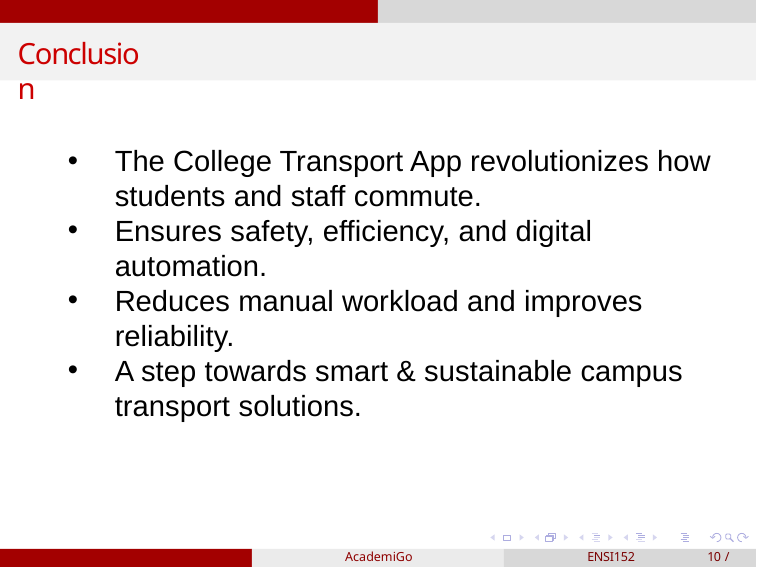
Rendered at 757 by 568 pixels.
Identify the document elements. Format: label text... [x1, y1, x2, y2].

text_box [0, 548, 757, 568]
text_box The College Transport App revolutionizes how students and staff commute. Ensures safety, efficiency, and digital automation. Reduces manual workload and improves reliability. A step towards smart & sustainable campus transport solutions. [53, 134, 729, 430]
text_box Conclusion [15, 32, 151, 106]
